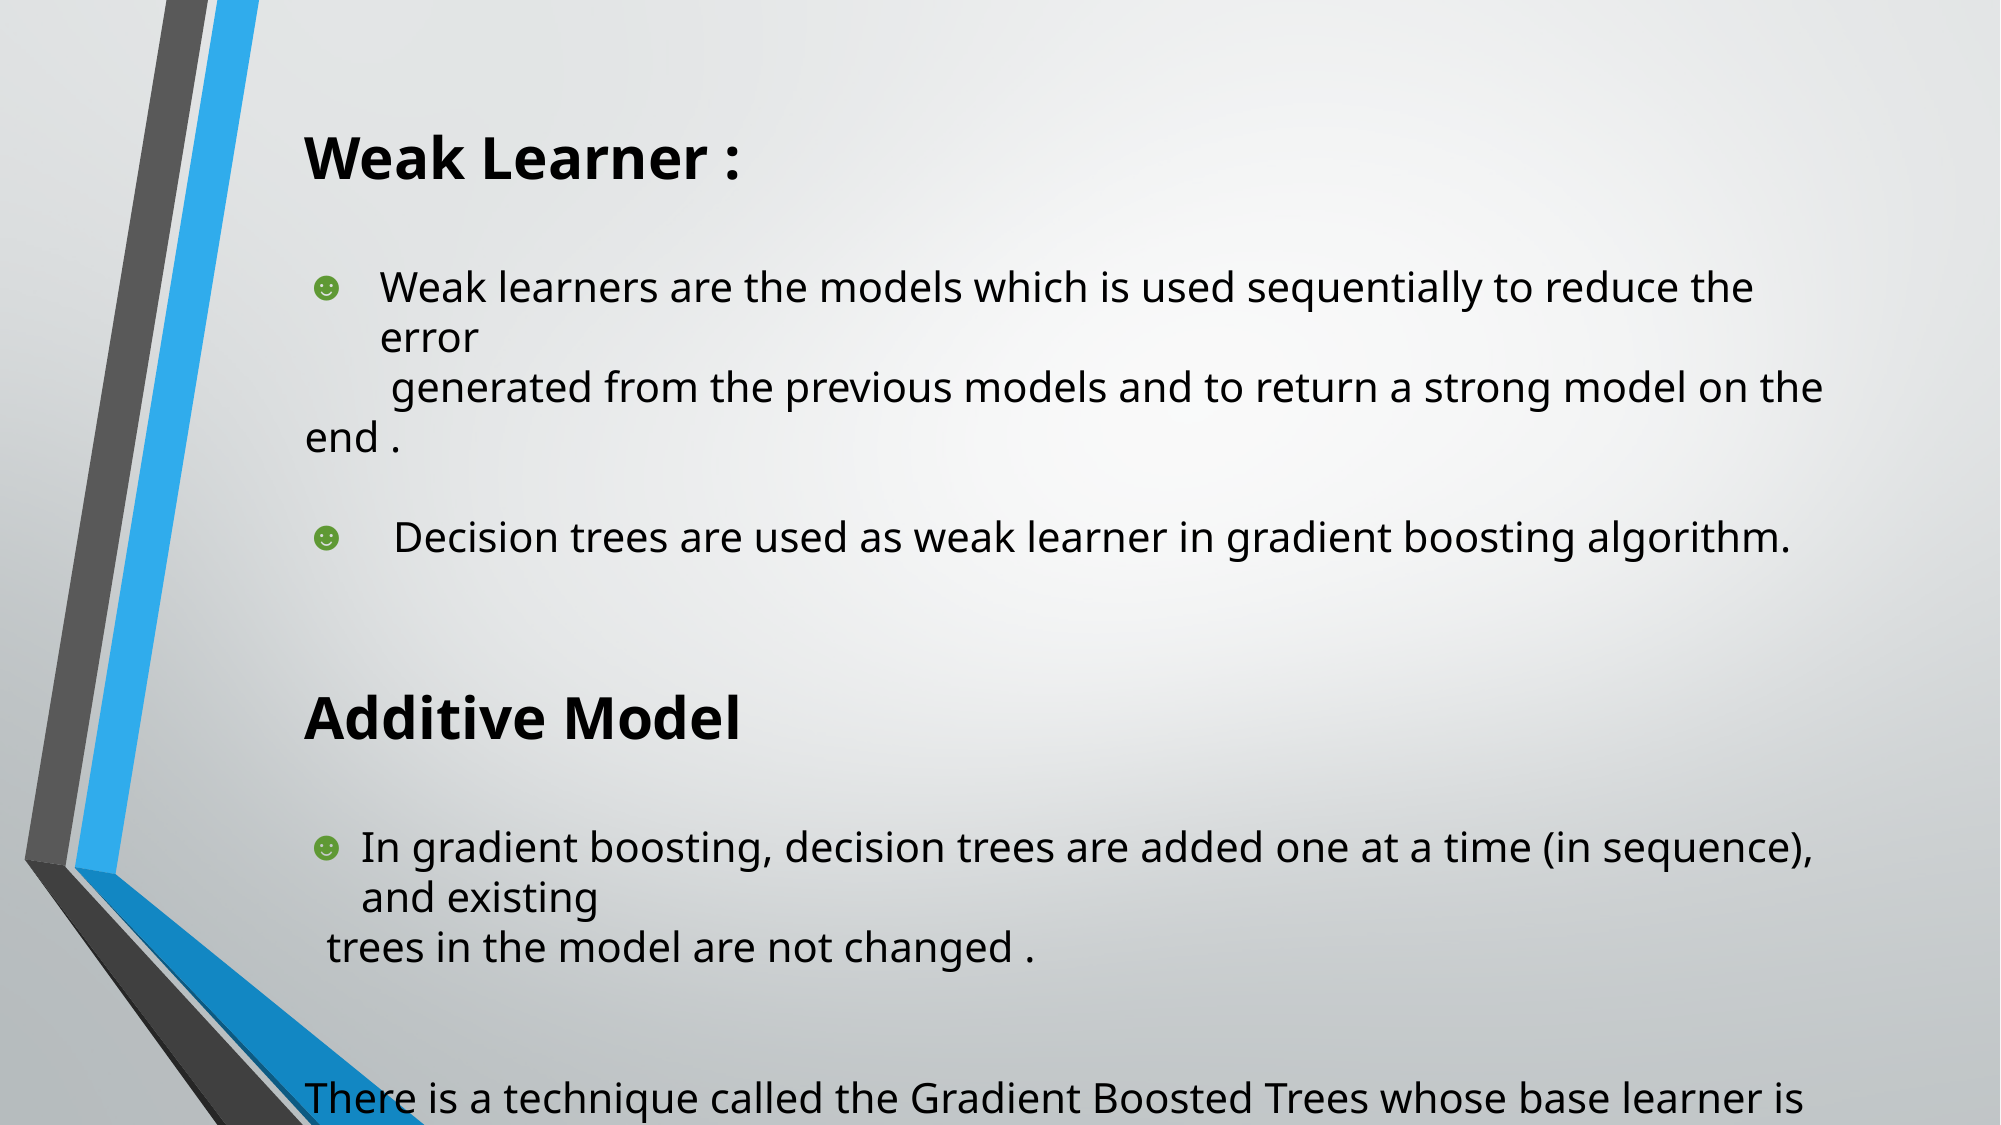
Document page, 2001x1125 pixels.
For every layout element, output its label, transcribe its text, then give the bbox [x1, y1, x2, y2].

text_box Weak Learner : Weak learners are the models which is used sequentially to reduce the error generated from the previous models and to return a strong model on the end . Decision trees are used as weak learner in gradient boosting algorithm. Additive Model In gradient boosting, decision trees are added one at a time (in sequence), and existing trees in the model are not changed . There is a technique called the Gradient Boosted Trees whose base learner is CART (Classification and Regression Trees) . [289, 113, 1862, 1125]
